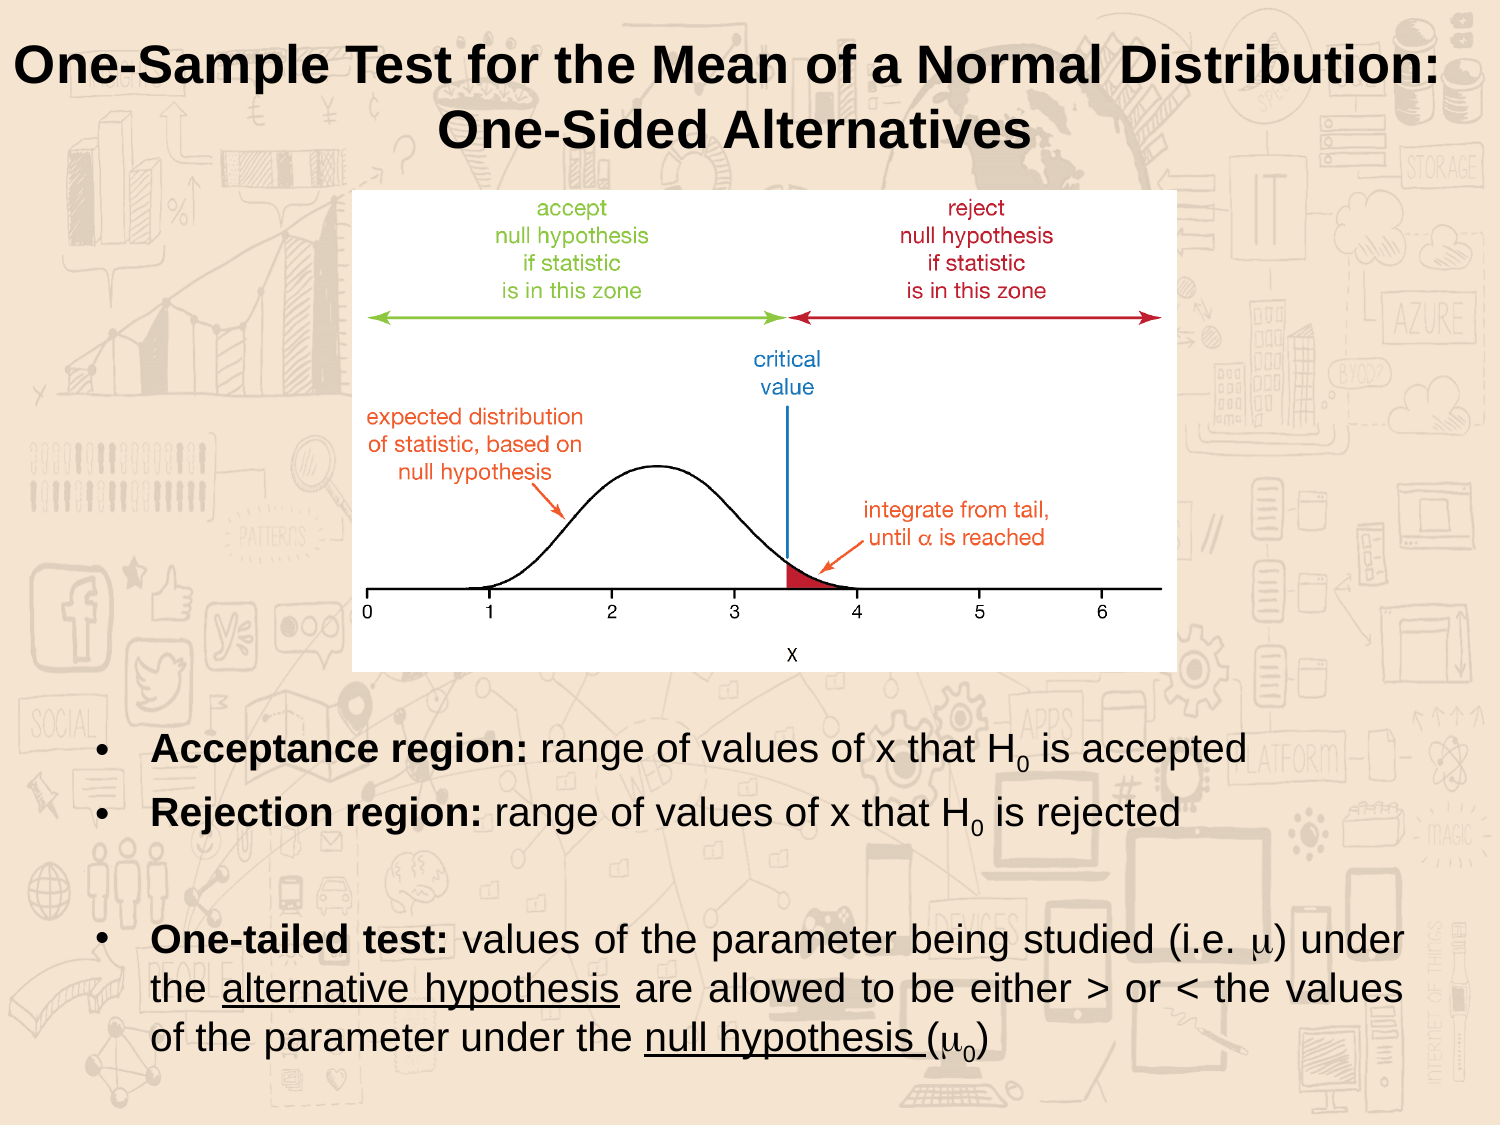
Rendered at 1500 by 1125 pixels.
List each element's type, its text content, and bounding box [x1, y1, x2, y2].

picture [0, 0, 1500, 1125]
subtitle Acceptance region: range of values of x that H0 is accepted Rejection region: range of values of x that H0 is rejected One-tailed test: values of the parameter being studied (i.e. m) under the alternative hypothesis are allowed to be either > or < the values of the parameter under the null hypothesis (m0) [86, 199, 1414, 1076]
title One-Sample Test for the Mean of a Normal Distribution: One-Sided Alternatives [0, 37, 1472, 152]
